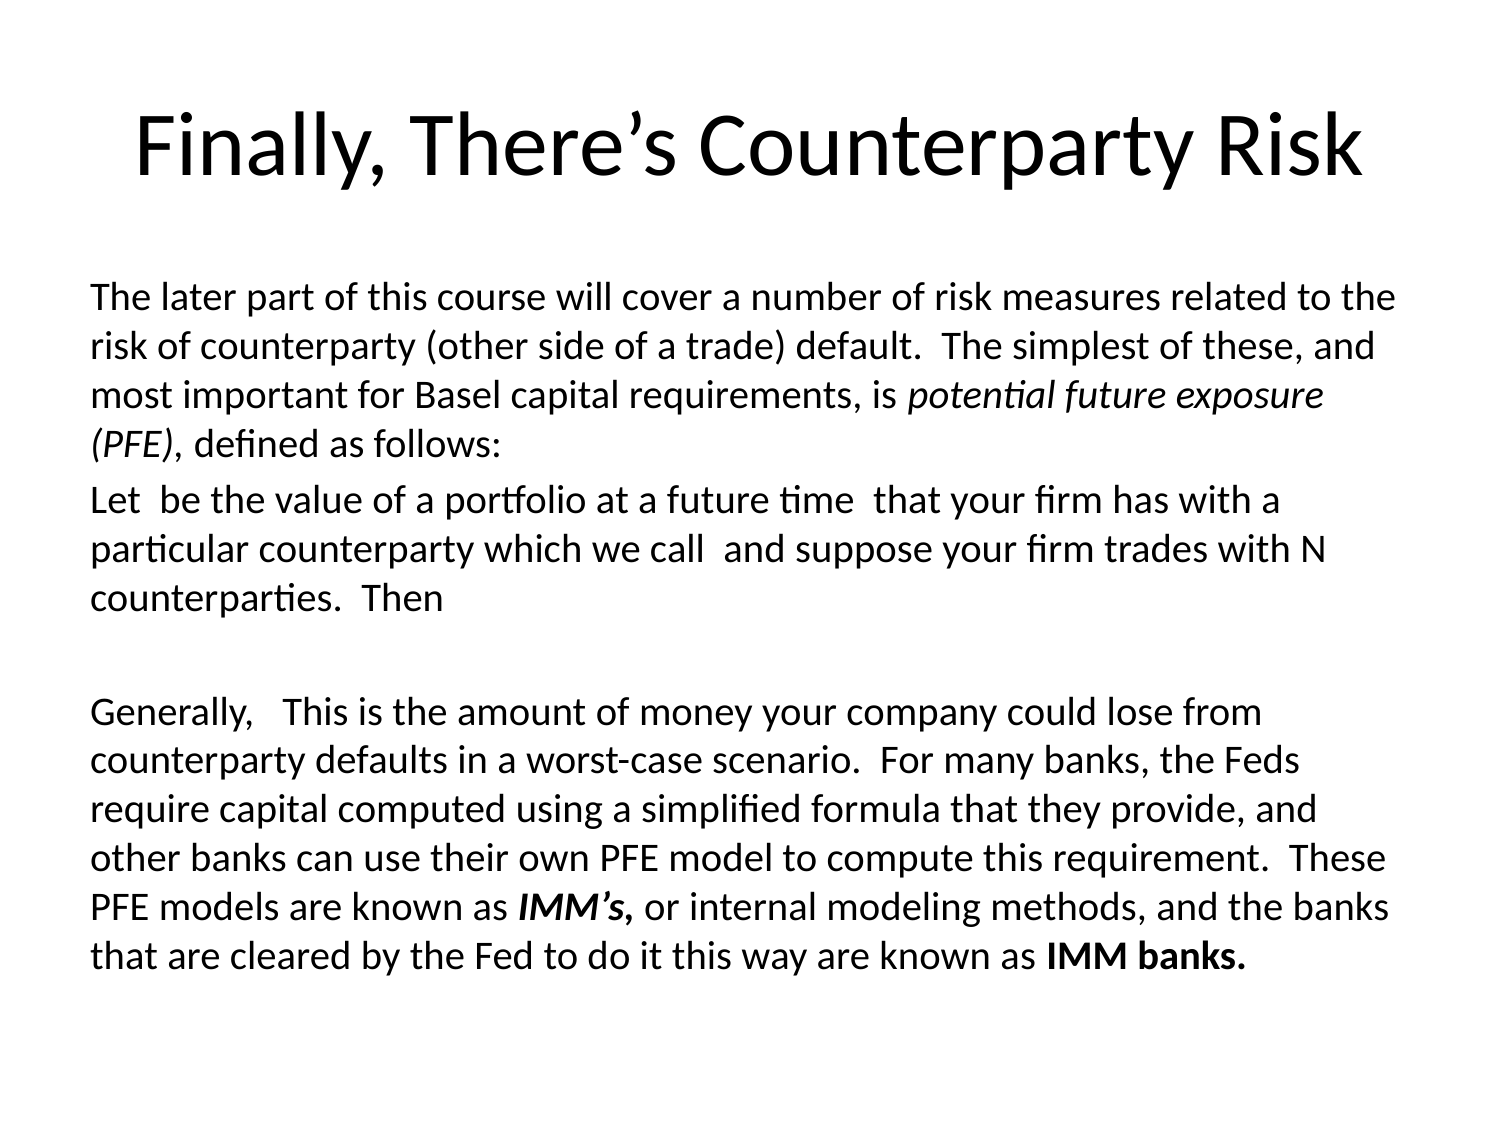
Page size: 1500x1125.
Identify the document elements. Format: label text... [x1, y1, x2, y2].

title Finally, There’s Counterparty Risk [75, 45, 1425, 233]
